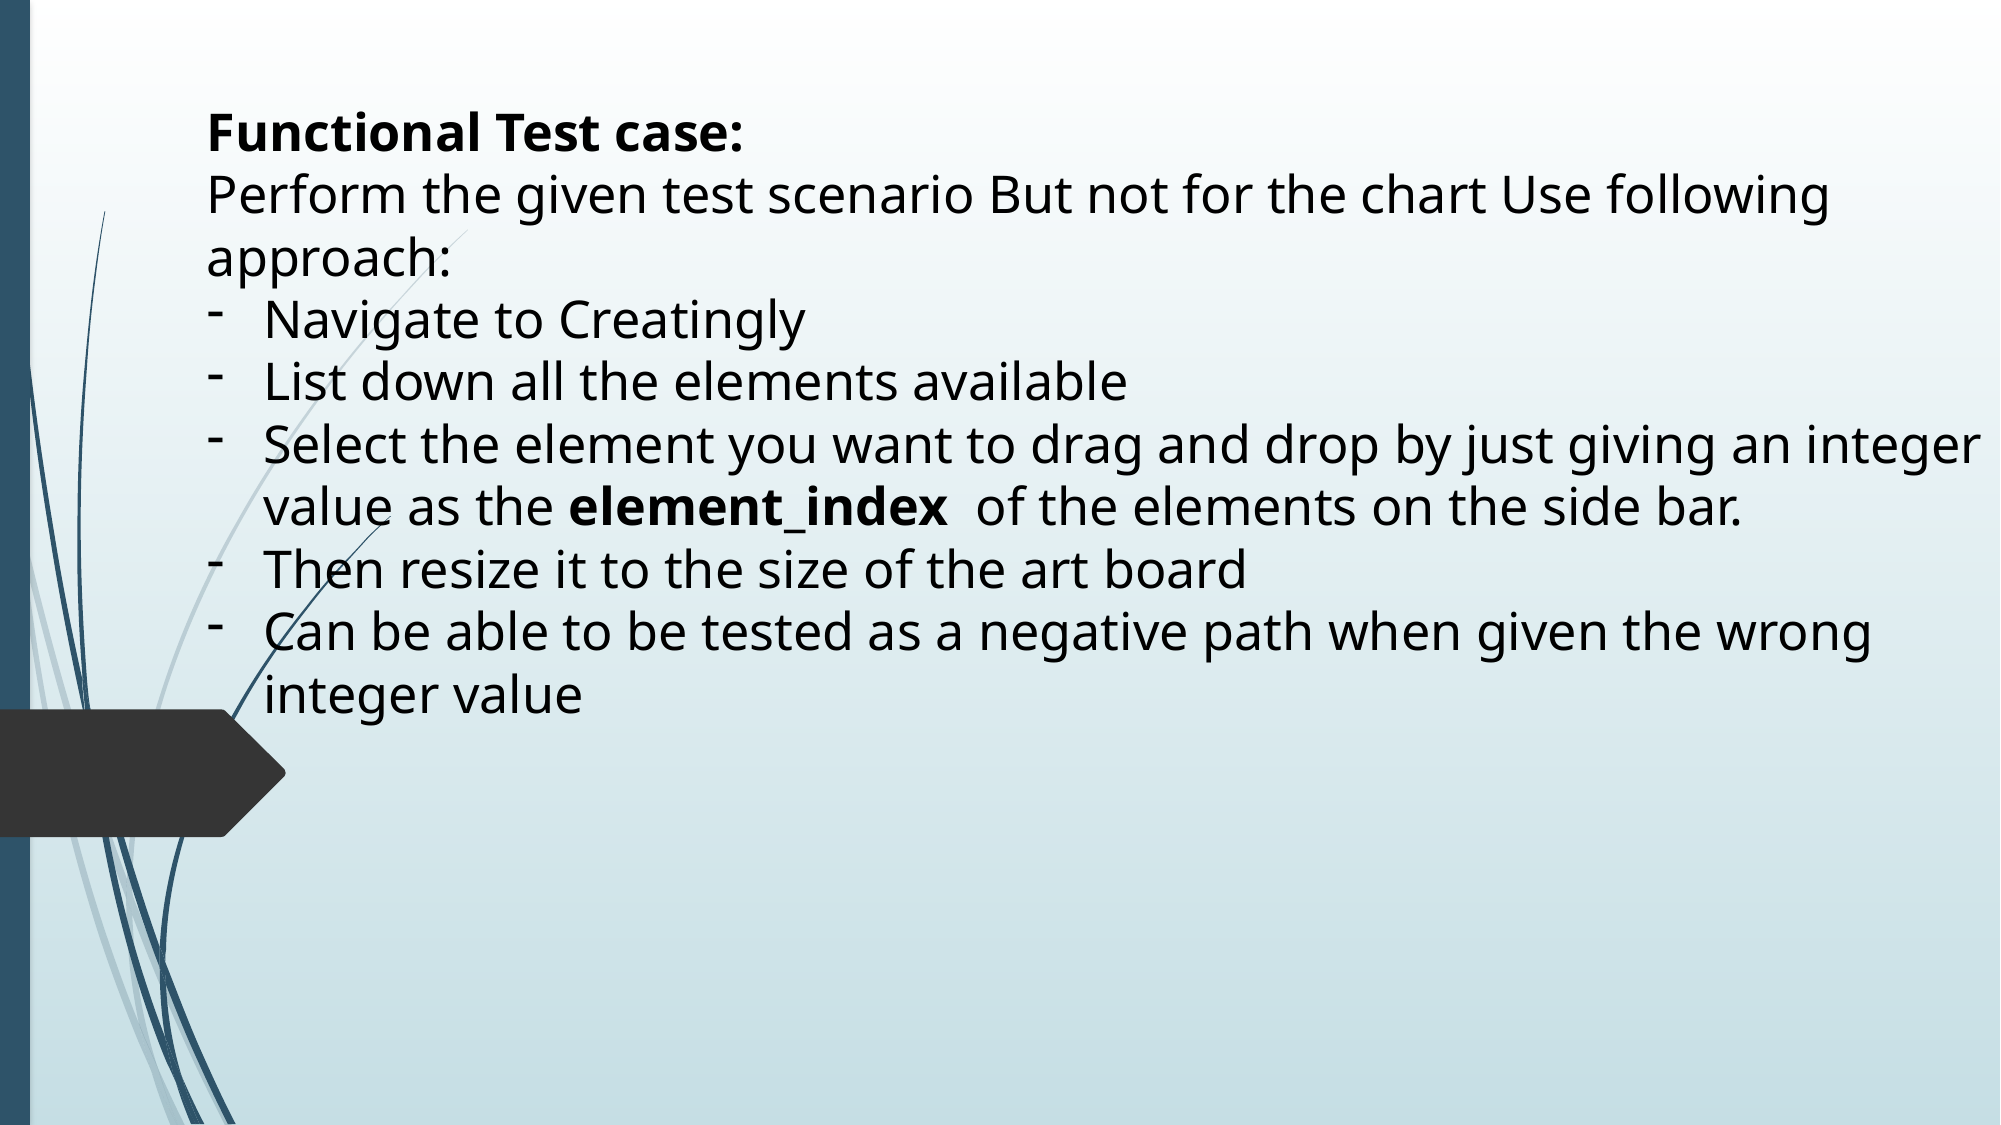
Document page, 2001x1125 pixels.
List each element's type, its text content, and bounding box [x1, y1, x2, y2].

text_box Functional Test case: Perform the given test scenario But not for the chart Use following approach: Navigate to Creatingly List down all the elements available Select the element you want to drag and drop by just giving an integer value as the element_index of the elements on the side bar. Then resize it to the size of the art board Can be able to be tested as a negative path when given the wrong integer value [192, 91, 2000, 794]
